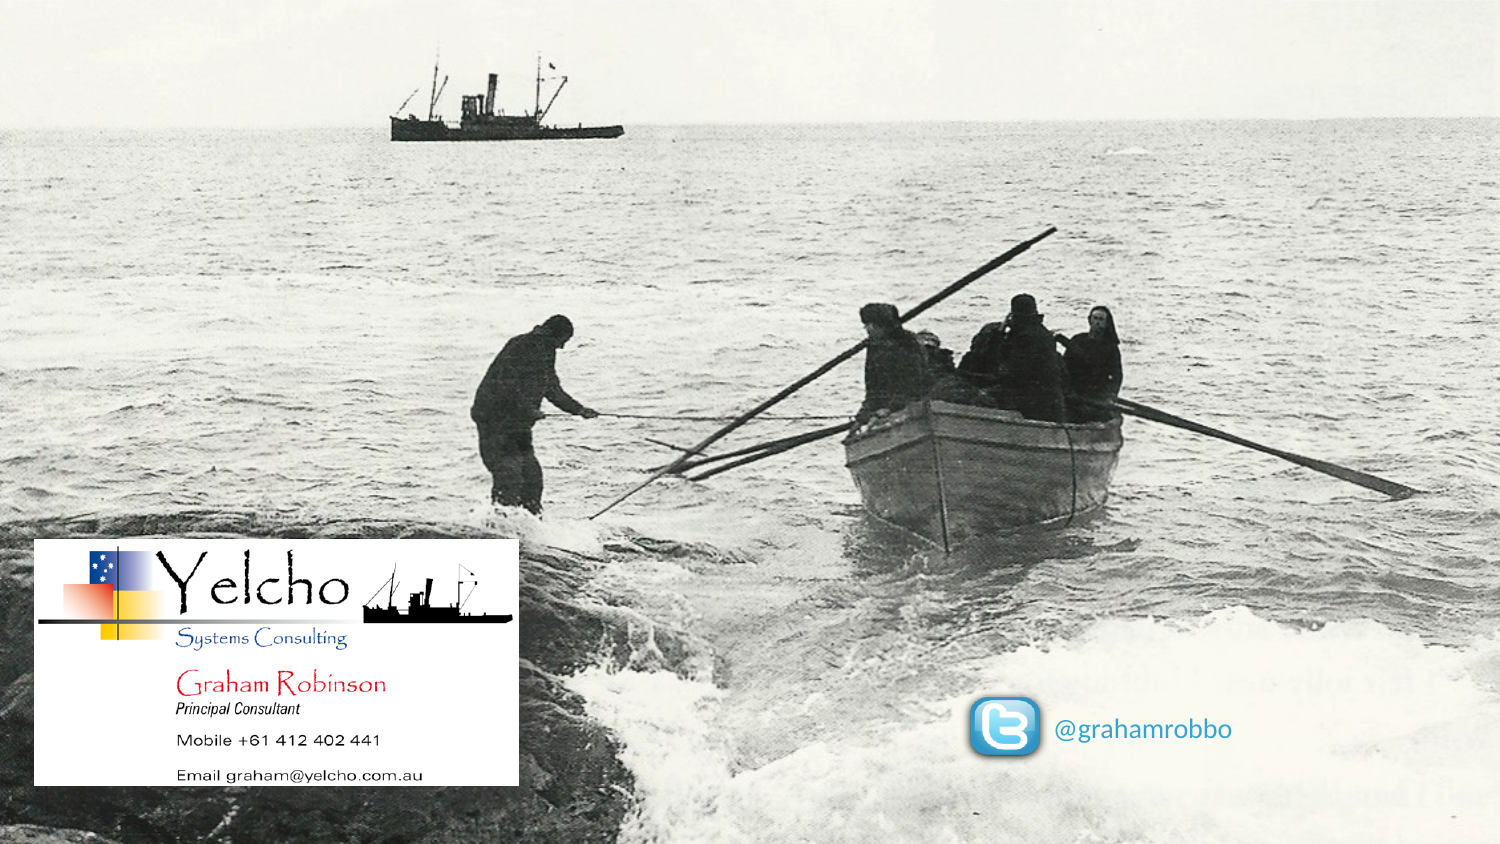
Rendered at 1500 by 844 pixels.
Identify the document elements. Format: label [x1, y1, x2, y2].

picture [0, 0, 1500, 844]
text_box [956, 685, 1250, 766]
